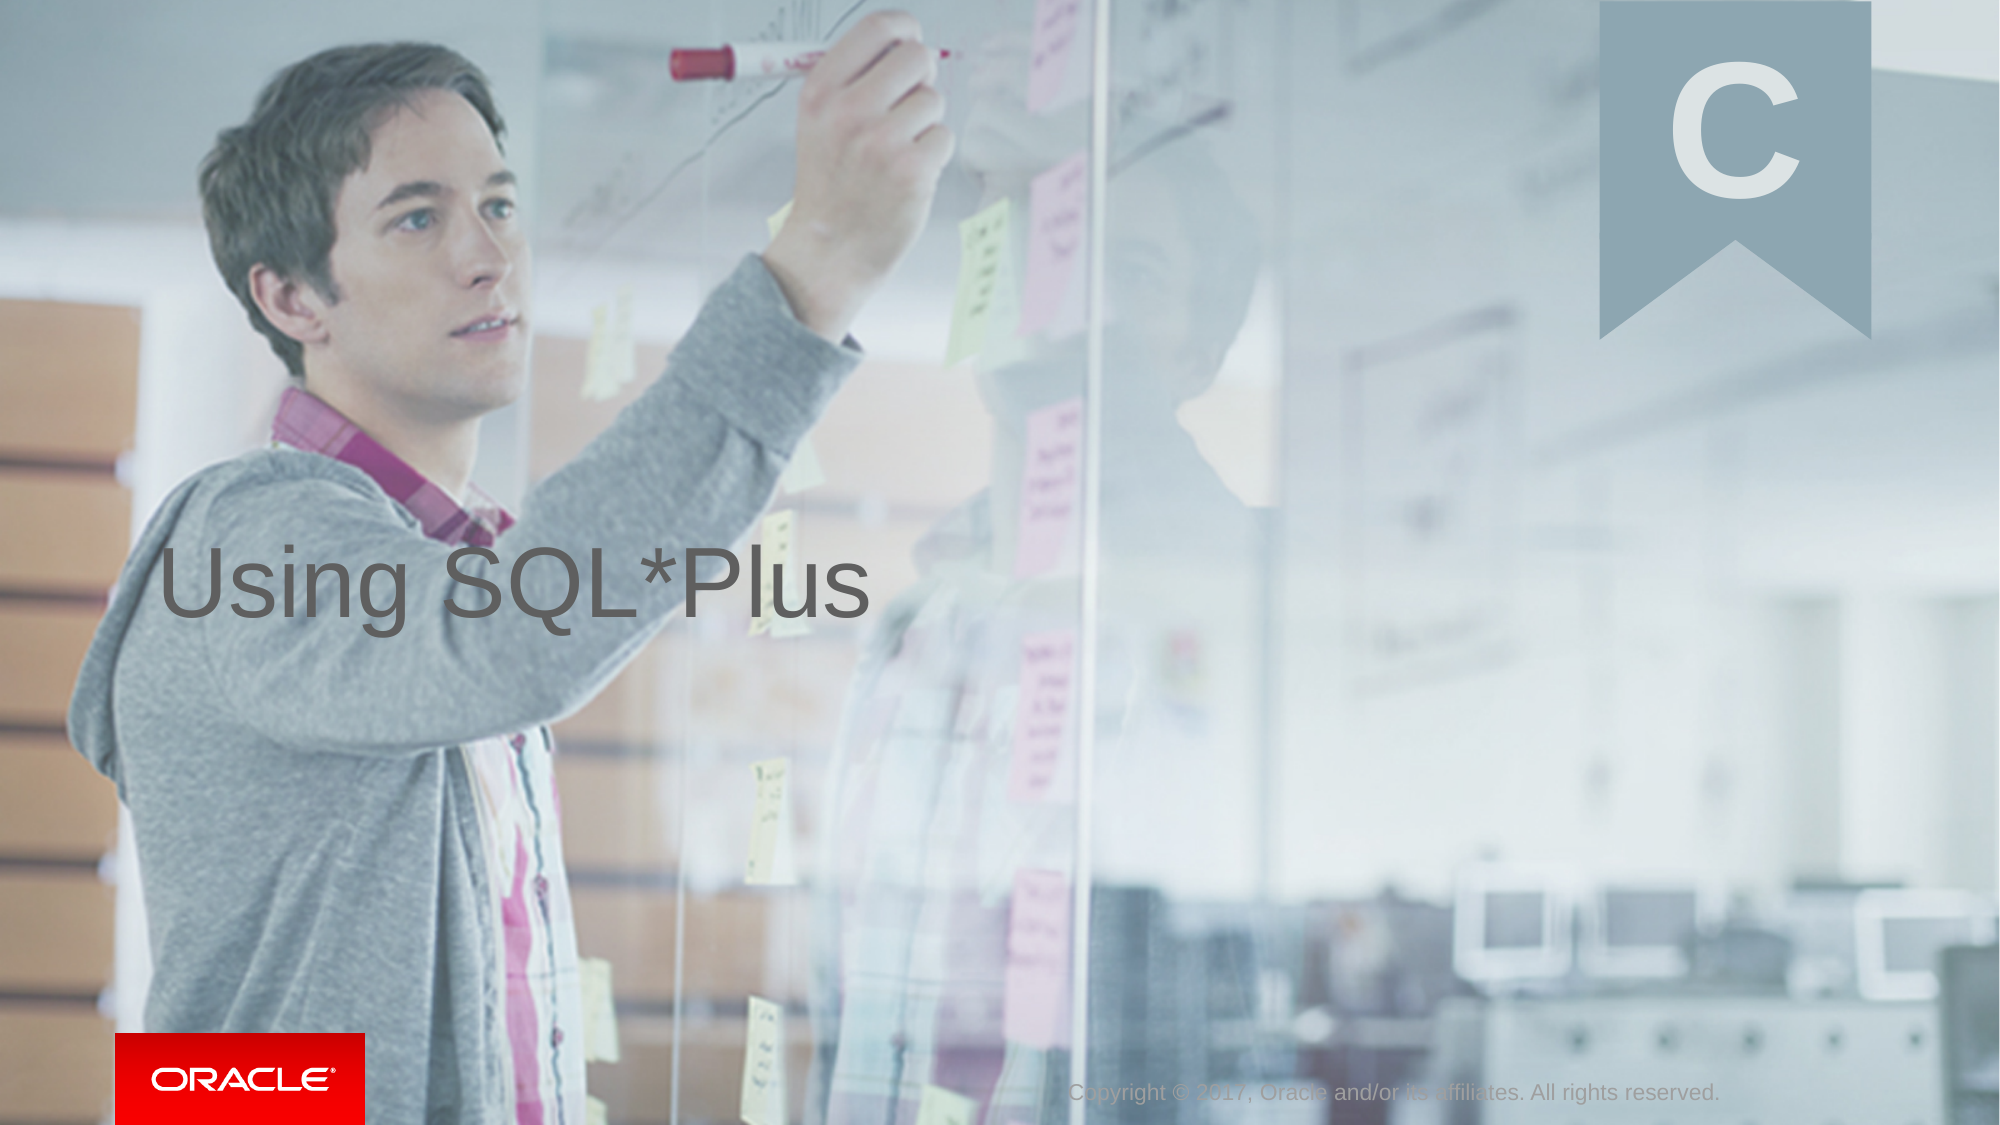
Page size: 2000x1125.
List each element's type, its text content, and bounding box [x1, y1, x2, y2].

title Using SQL*Plus [153, 526, 1846, 641]
picture [0, 0, 2000, 1125]
